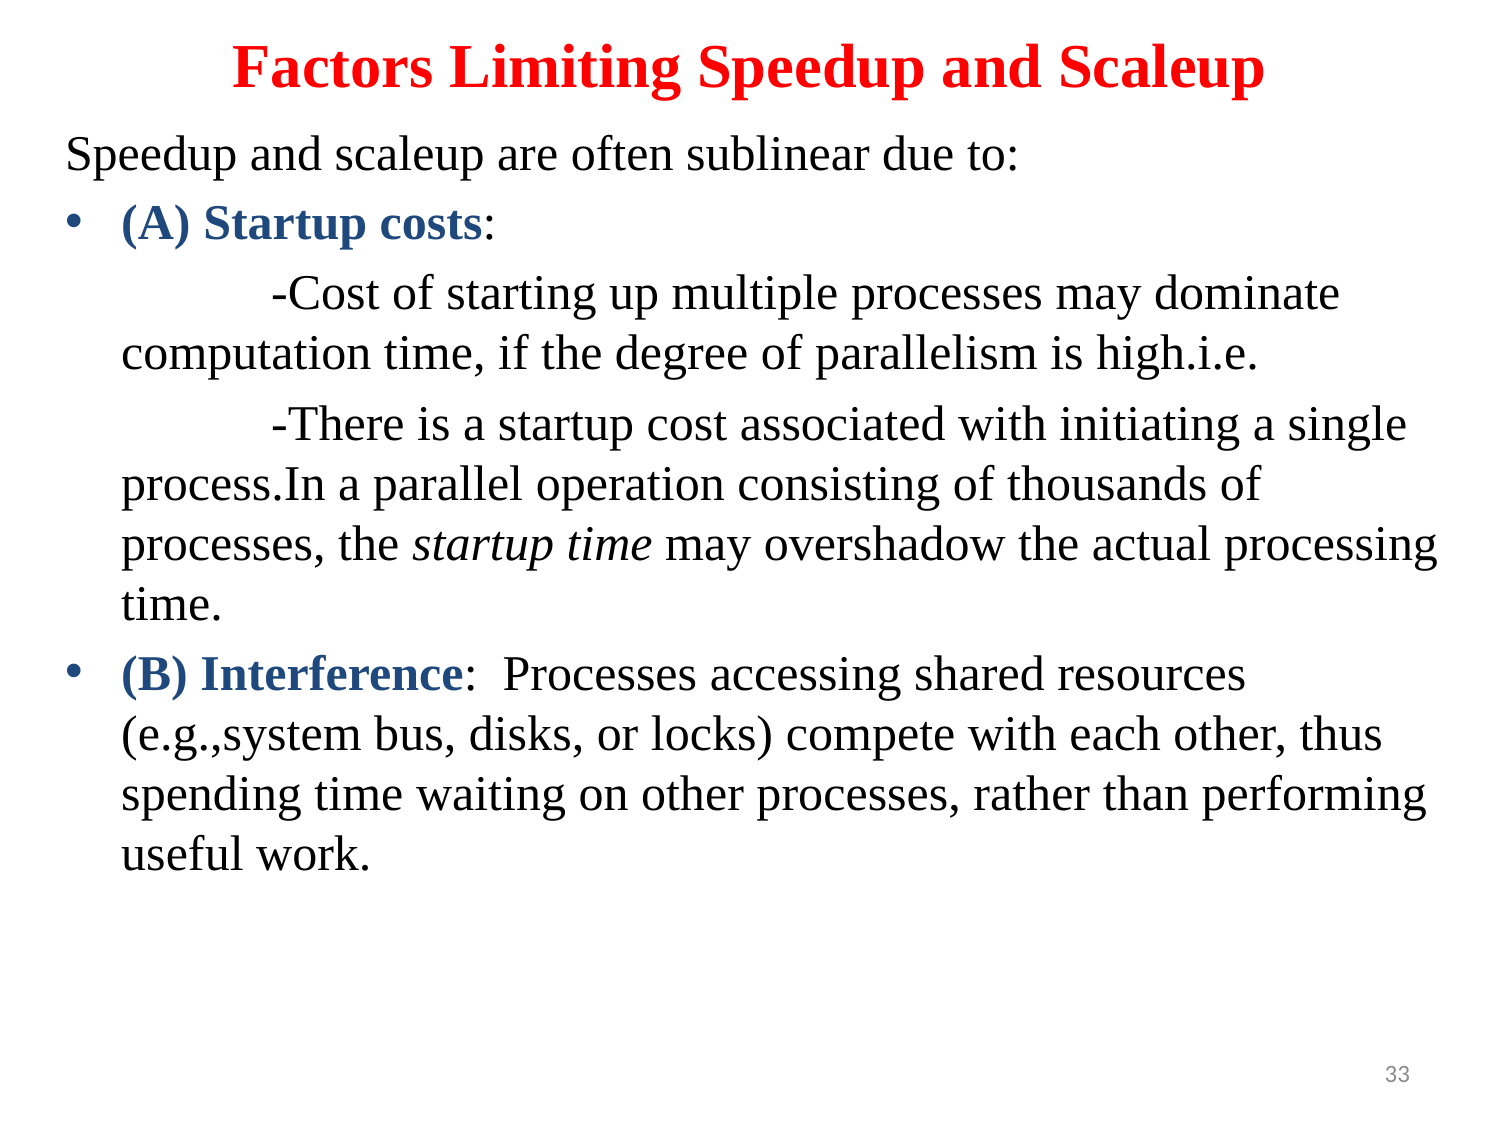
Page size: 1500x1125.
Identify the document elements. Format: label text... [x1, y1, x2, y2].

list Speedup and scaleup are often sublinear due to: (A) Startup costs: -Cost of starting up multiple processes may dominate computation time, if the degree of parallelism is high.i.e. -There is a startup cost associated with initiating a single process.In a parallel operation consisting of thousands of processes, the startup time may overshadow the actual processing time. (B) Interference: Processes accessing shared resources (e.g.,system bus, disks, or locks) compete with each other, thus spending time waiting on other processes, rather than performing useful work. [50, 112, 1463, 1100]
slide_number 33 [1074, 1042, 1425, 1103]
title Factors Limiting Speedup and Scaleup [75, 24, 1425, 100]
